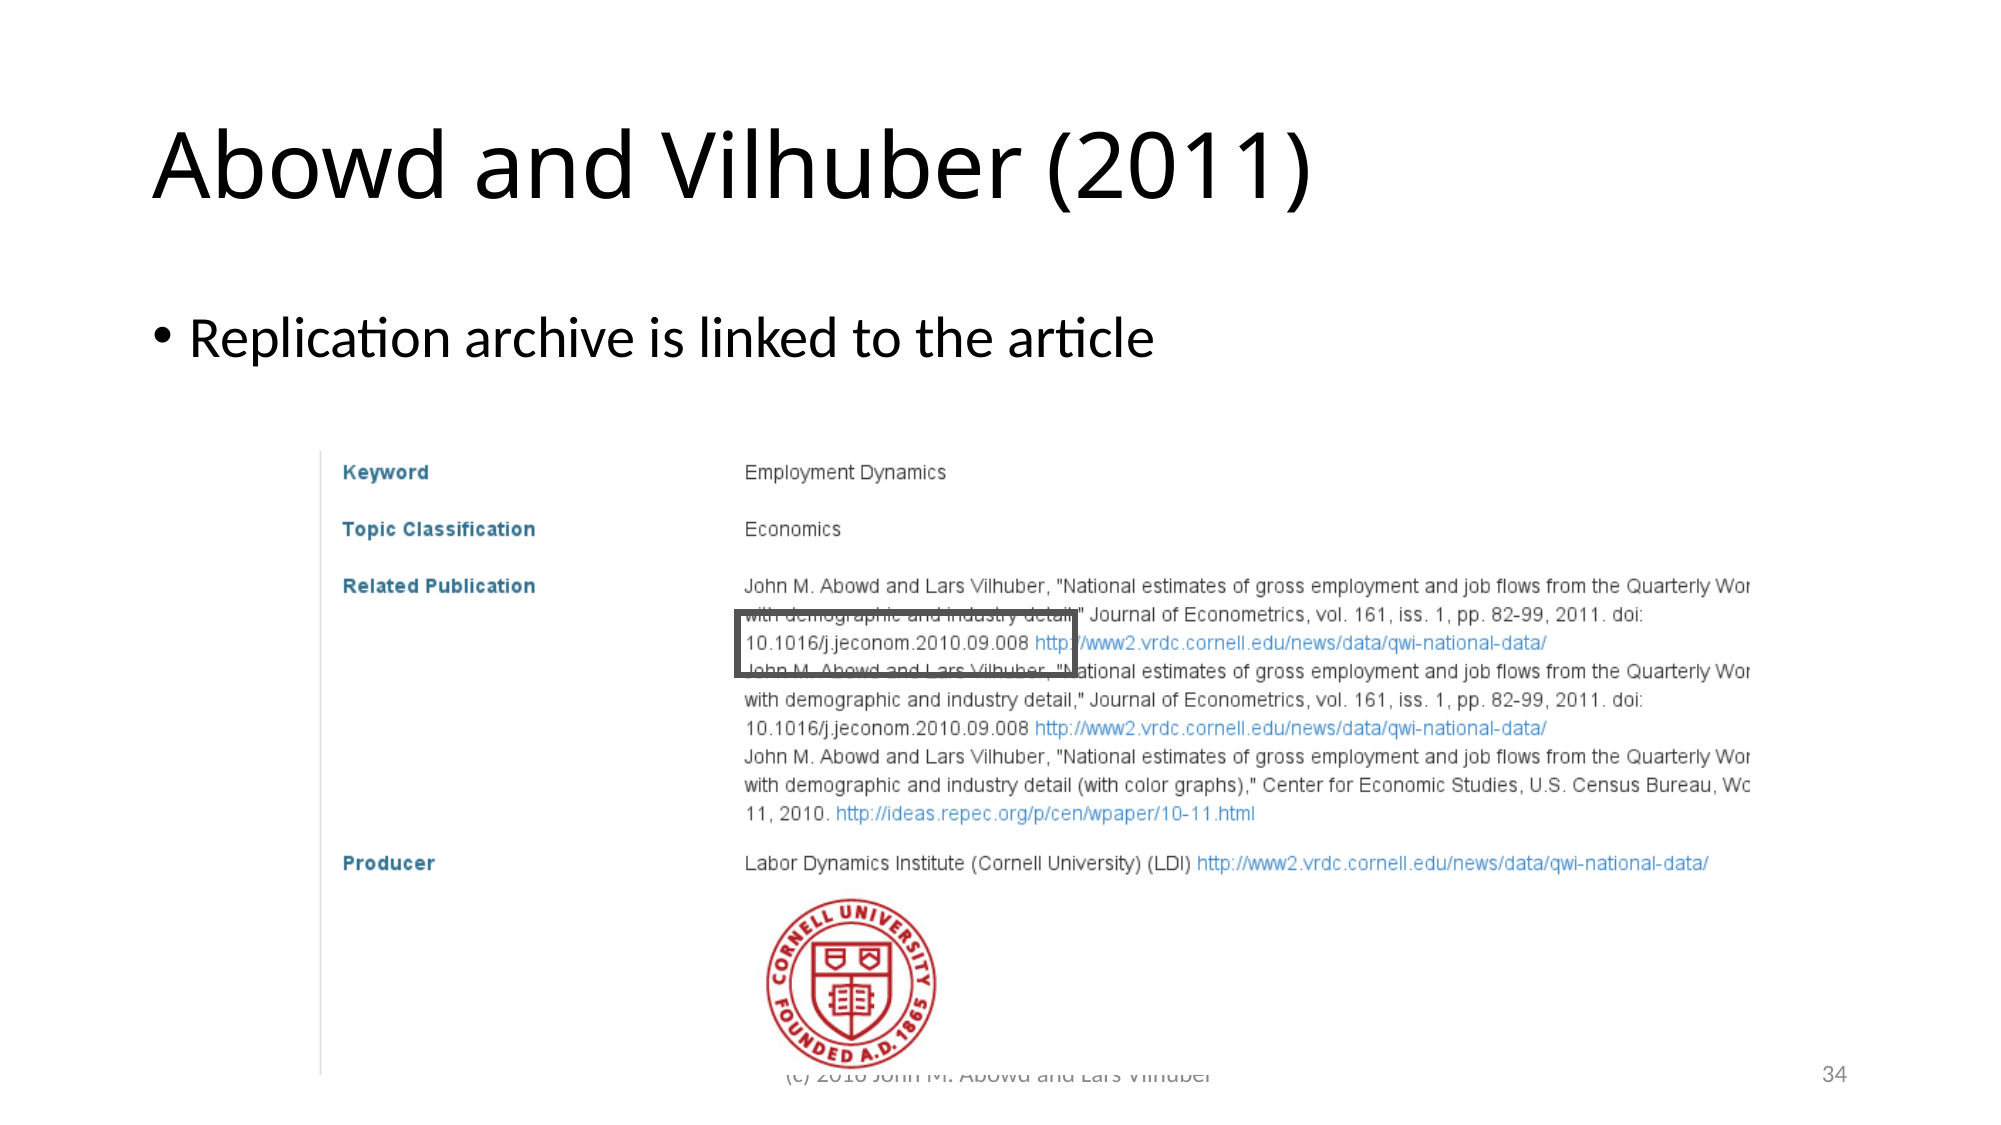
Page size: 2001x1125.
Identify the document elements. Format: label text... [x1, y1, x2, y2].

footer (c) 2016 John M. Abowd and Lars Vilhuber [662, 1075, 1338, 1103]
title Abowd and Vilhuber (2011) [137, 59, 1863, 278]
picture [249, 451, 1750, 1075]
slide_number 34 [1412, 1042, 1863, 1103]
list Replication archive is linked to the article [137, 299, 1863, 1014]
